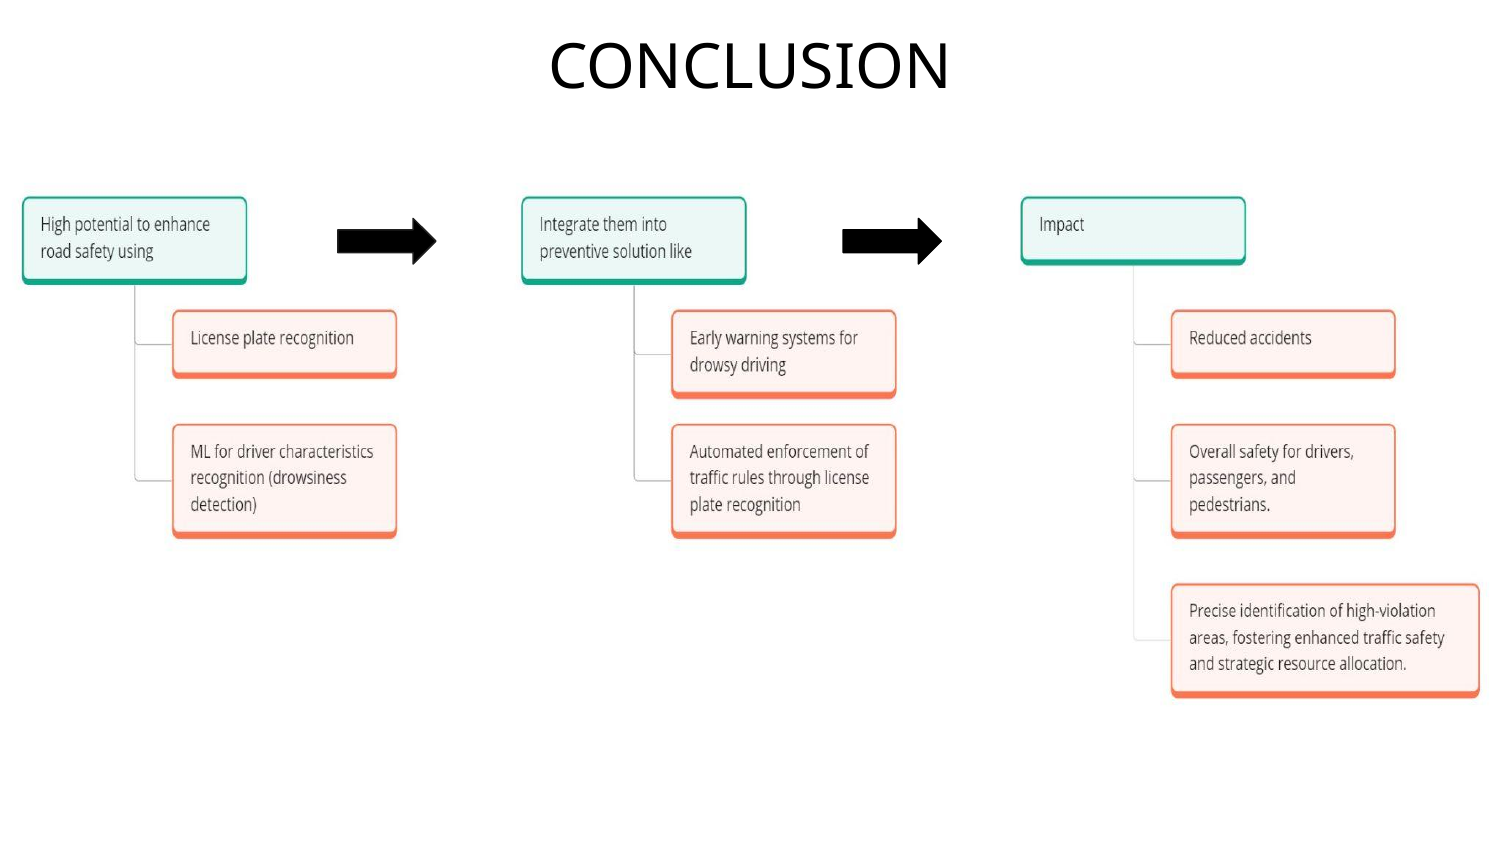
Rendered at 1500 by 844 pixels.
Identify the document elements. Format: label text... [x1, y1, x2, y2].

text_box CONCLUSION [0, 0, 1500, 128]
picture [0, 167, 1500, 730]
